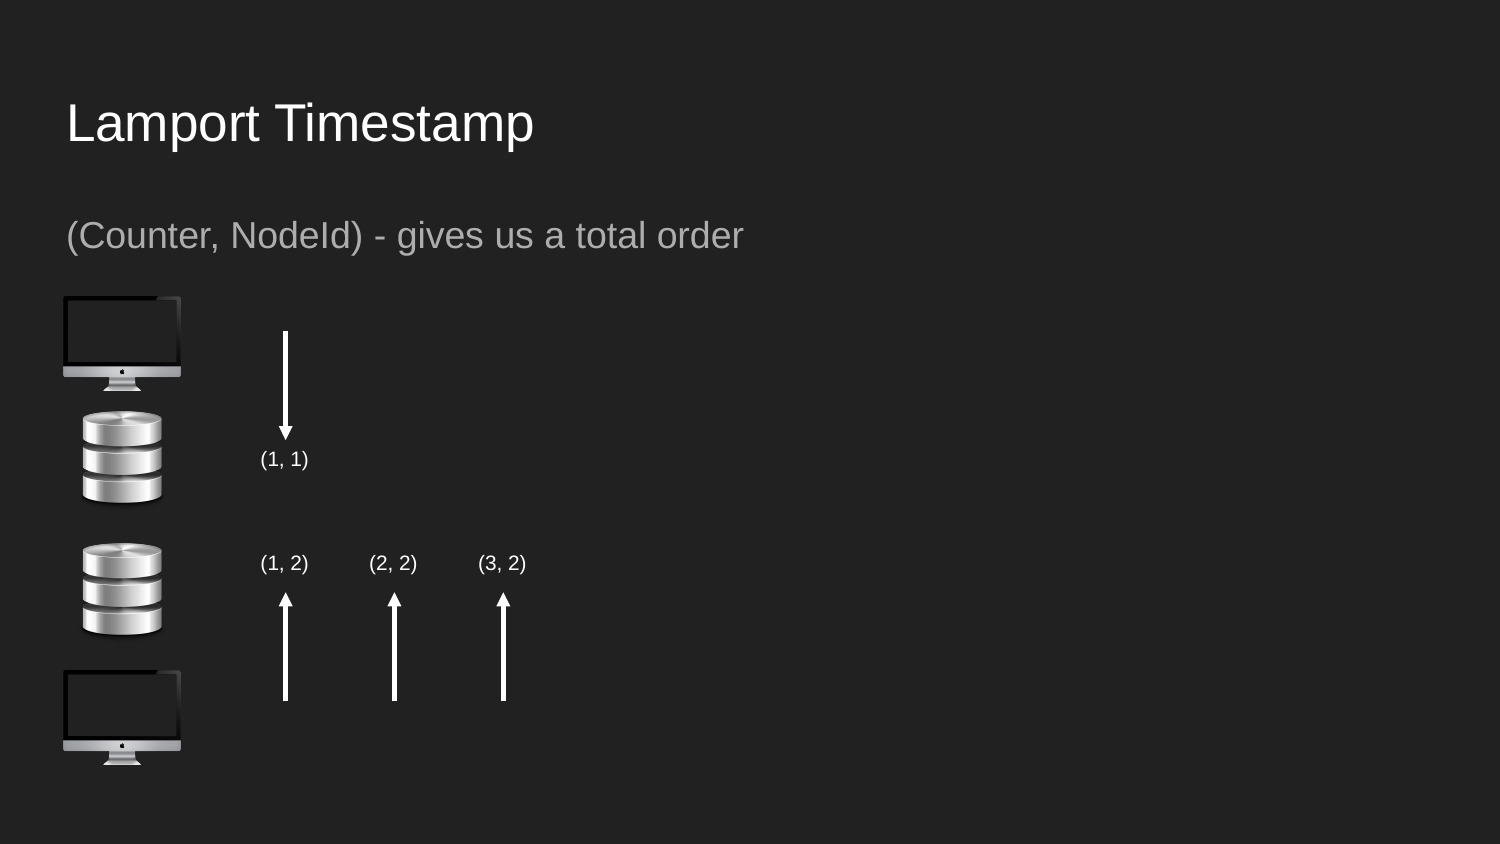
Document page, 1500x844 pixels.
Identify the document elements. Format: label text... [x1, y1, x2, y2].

text_box (3, 2) [463, 536, 544, 587]
list (Counter, NodeId) - gives us a total order [51, 189, 1449, 750]
picture [71, 411, 172, 511]
picture [63, 295, 181, 391]
title Lamport Timestamp [51, 72, 1449, 167]
text_box (1, 2) [245, 536, 326, 587]
text_box (1, 1) [245, 433, 326, 484]
picture [71, 543, 172, 643]
picture [63, 670, 181, 765]
text_box (2, 2) [354, 536, 435, 587]
